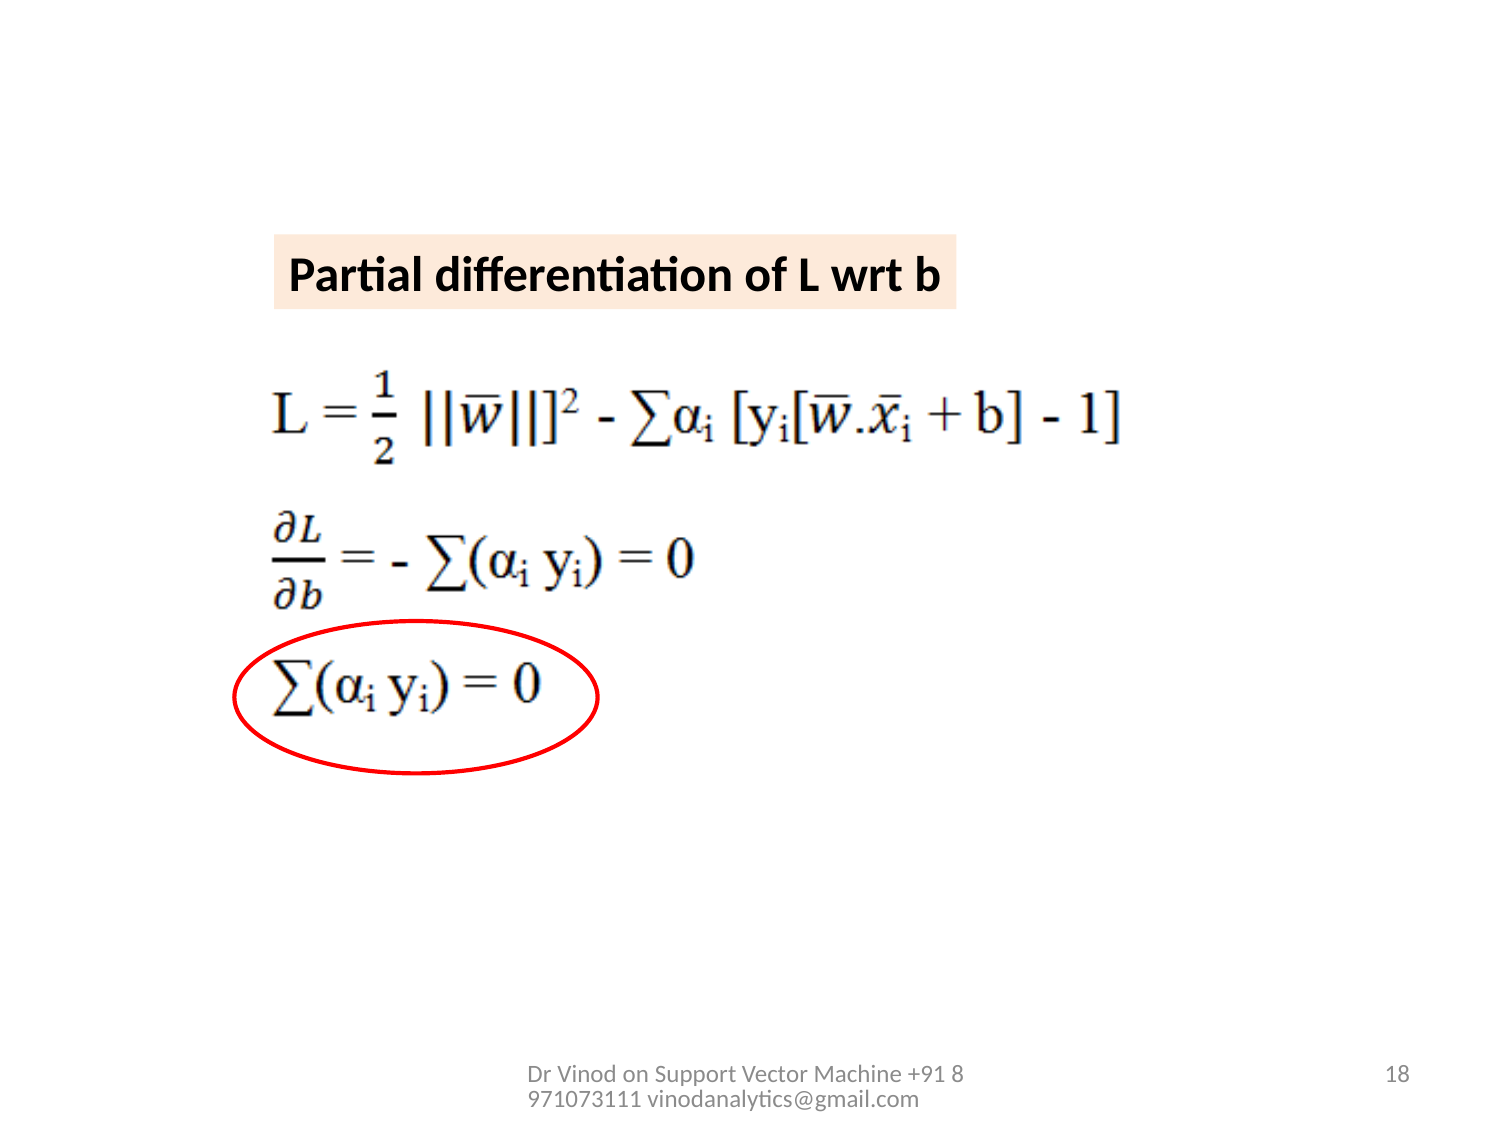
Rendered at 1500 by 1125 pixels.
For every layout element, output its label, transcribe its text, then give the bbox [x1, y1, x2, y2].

slide_number 18 [1074, 1042, 1425, 1103]
text_box [232, 674, 240, 720]
picture [245, 351, 1164, 750]
text_box Partial differentiation of L wrt b [274, 234, 957, 310]
text_box [299, 758, 533, 776]
footer Dr Vinod on Support Vector Machine +91 8971073111 vinodanalytics@gmail.com [512, 1042, 988, 1103]
